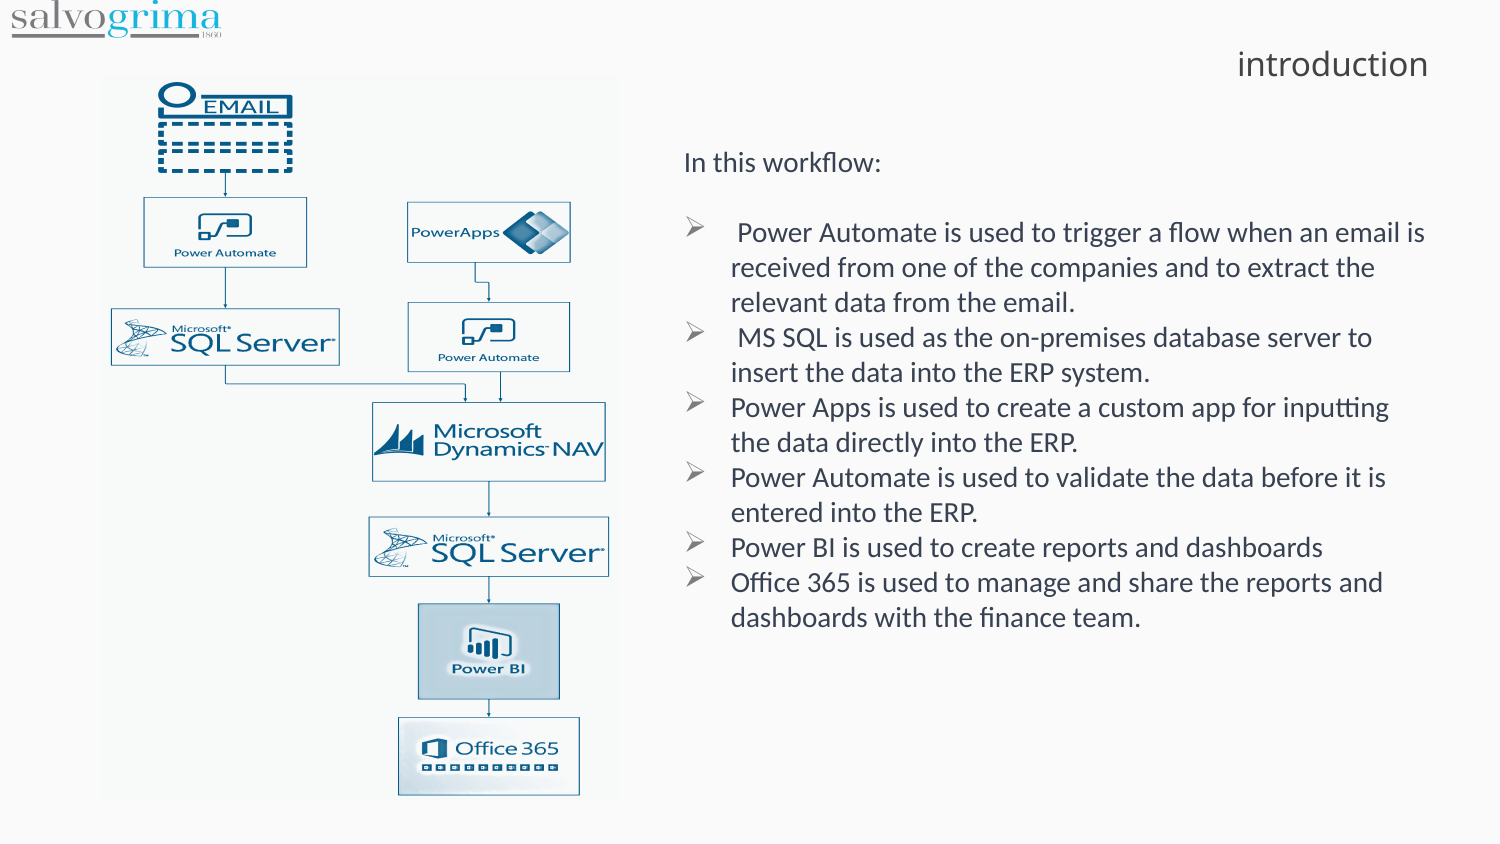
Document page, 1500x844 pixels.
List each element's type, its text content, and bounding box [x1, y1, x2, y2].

picture [11, 0, 222, 38]
picture [101, 74, 620, 802]
text_box In this workflow: Power Automate is used to trigger a flow when an email is received from one of the companies and to extract the relevant data from the email. MS SQL is used as the on-premises database server to insert the data into the ERP system. Power Apps is used to create a custom app for inputting the data directly into the ERP. Power Automate is used to validate the data before it is entered into the ERP. Power BI is used to create reports and dashboards Office 365 is used to manage and share the reports and dashboards with the finance team. [669, 136, 1445, 641]
title introduction [324, 31, 1445, 96]
